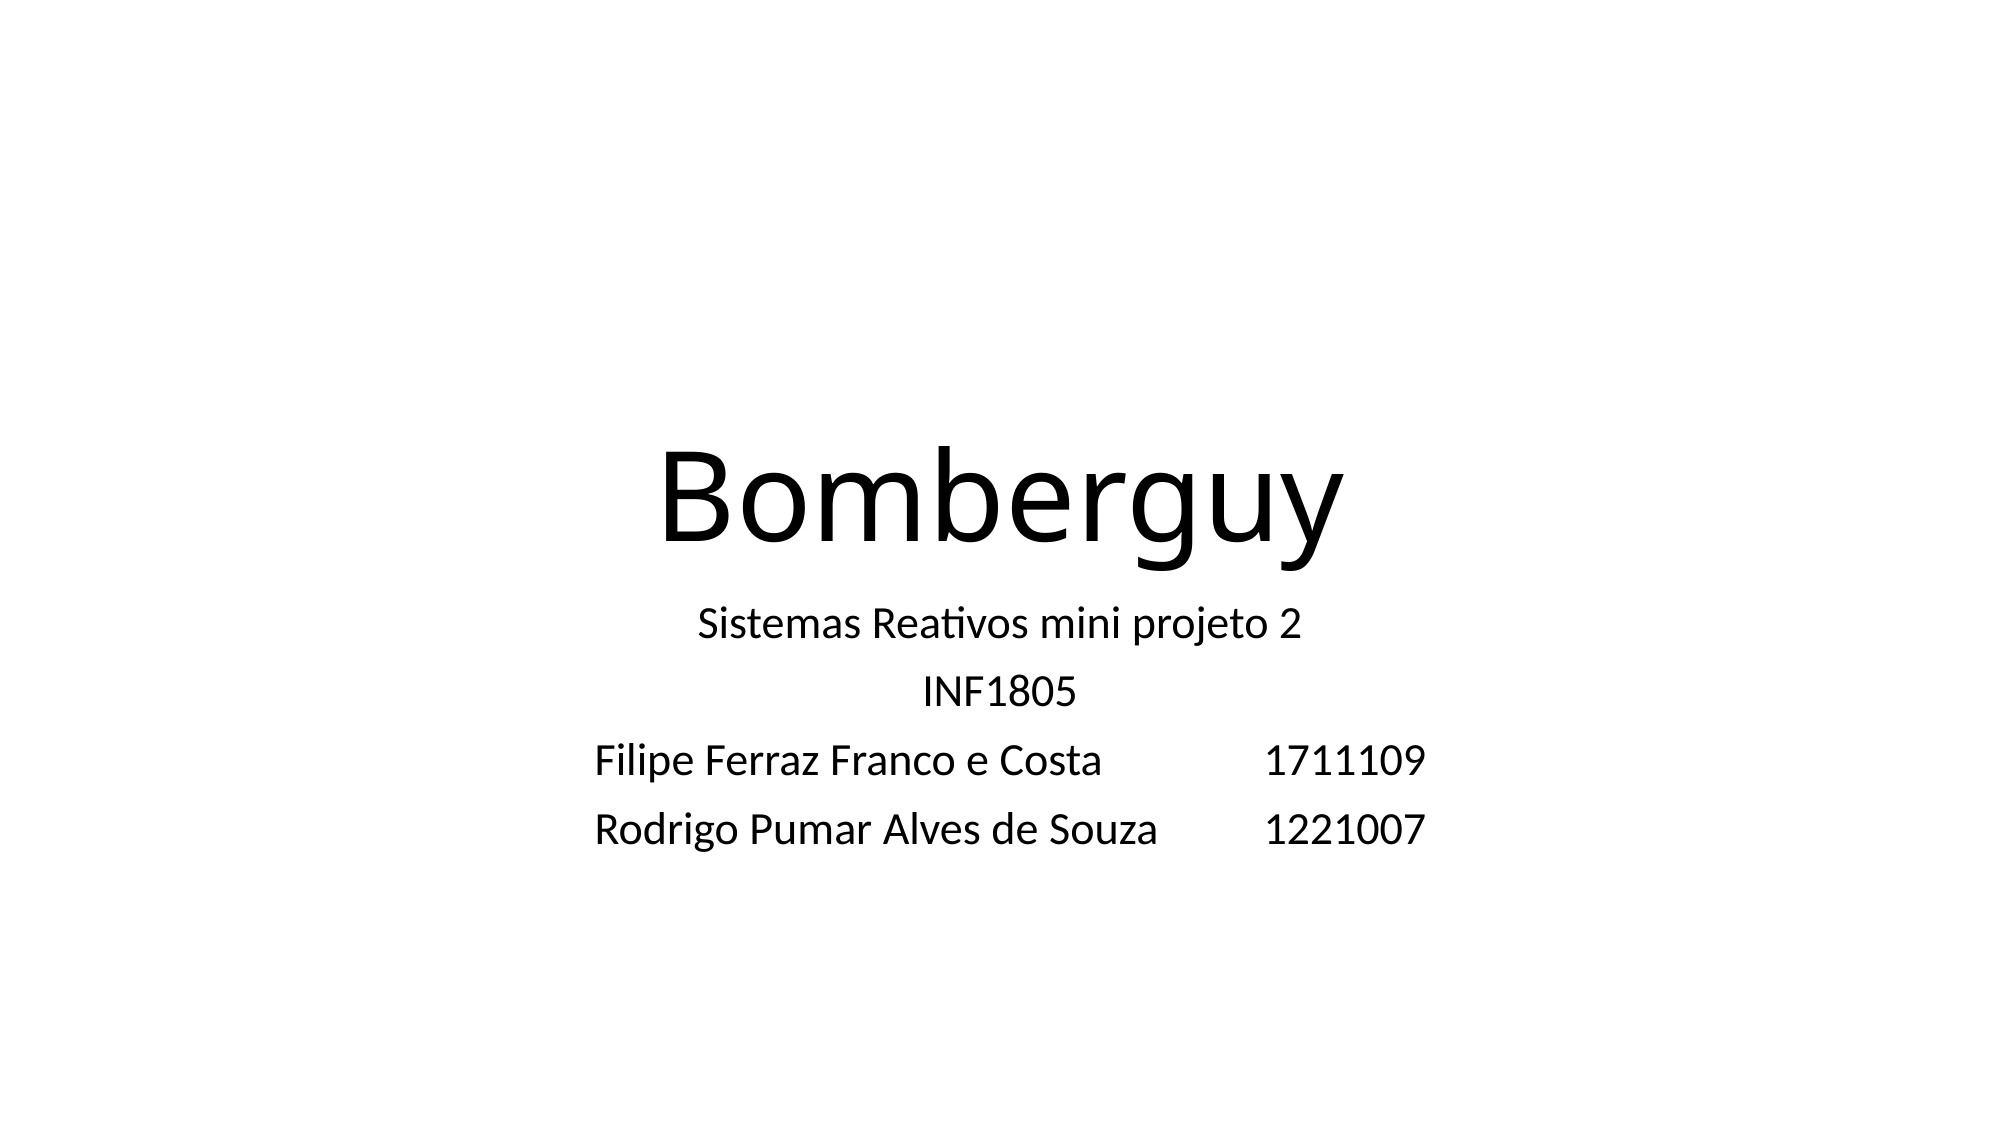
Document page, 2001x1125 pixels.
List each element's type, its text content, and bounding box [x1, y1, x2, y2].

title Bomberguy [249, 184, 1750, 576]
subtitle Sistemas Reativos mini projeto 2 INF1805 Filipe Ferraz Franco e Costa 1711109 Rodrigo Pumar Alves de Souza 1221007 [249, 590, 1750, 863]
